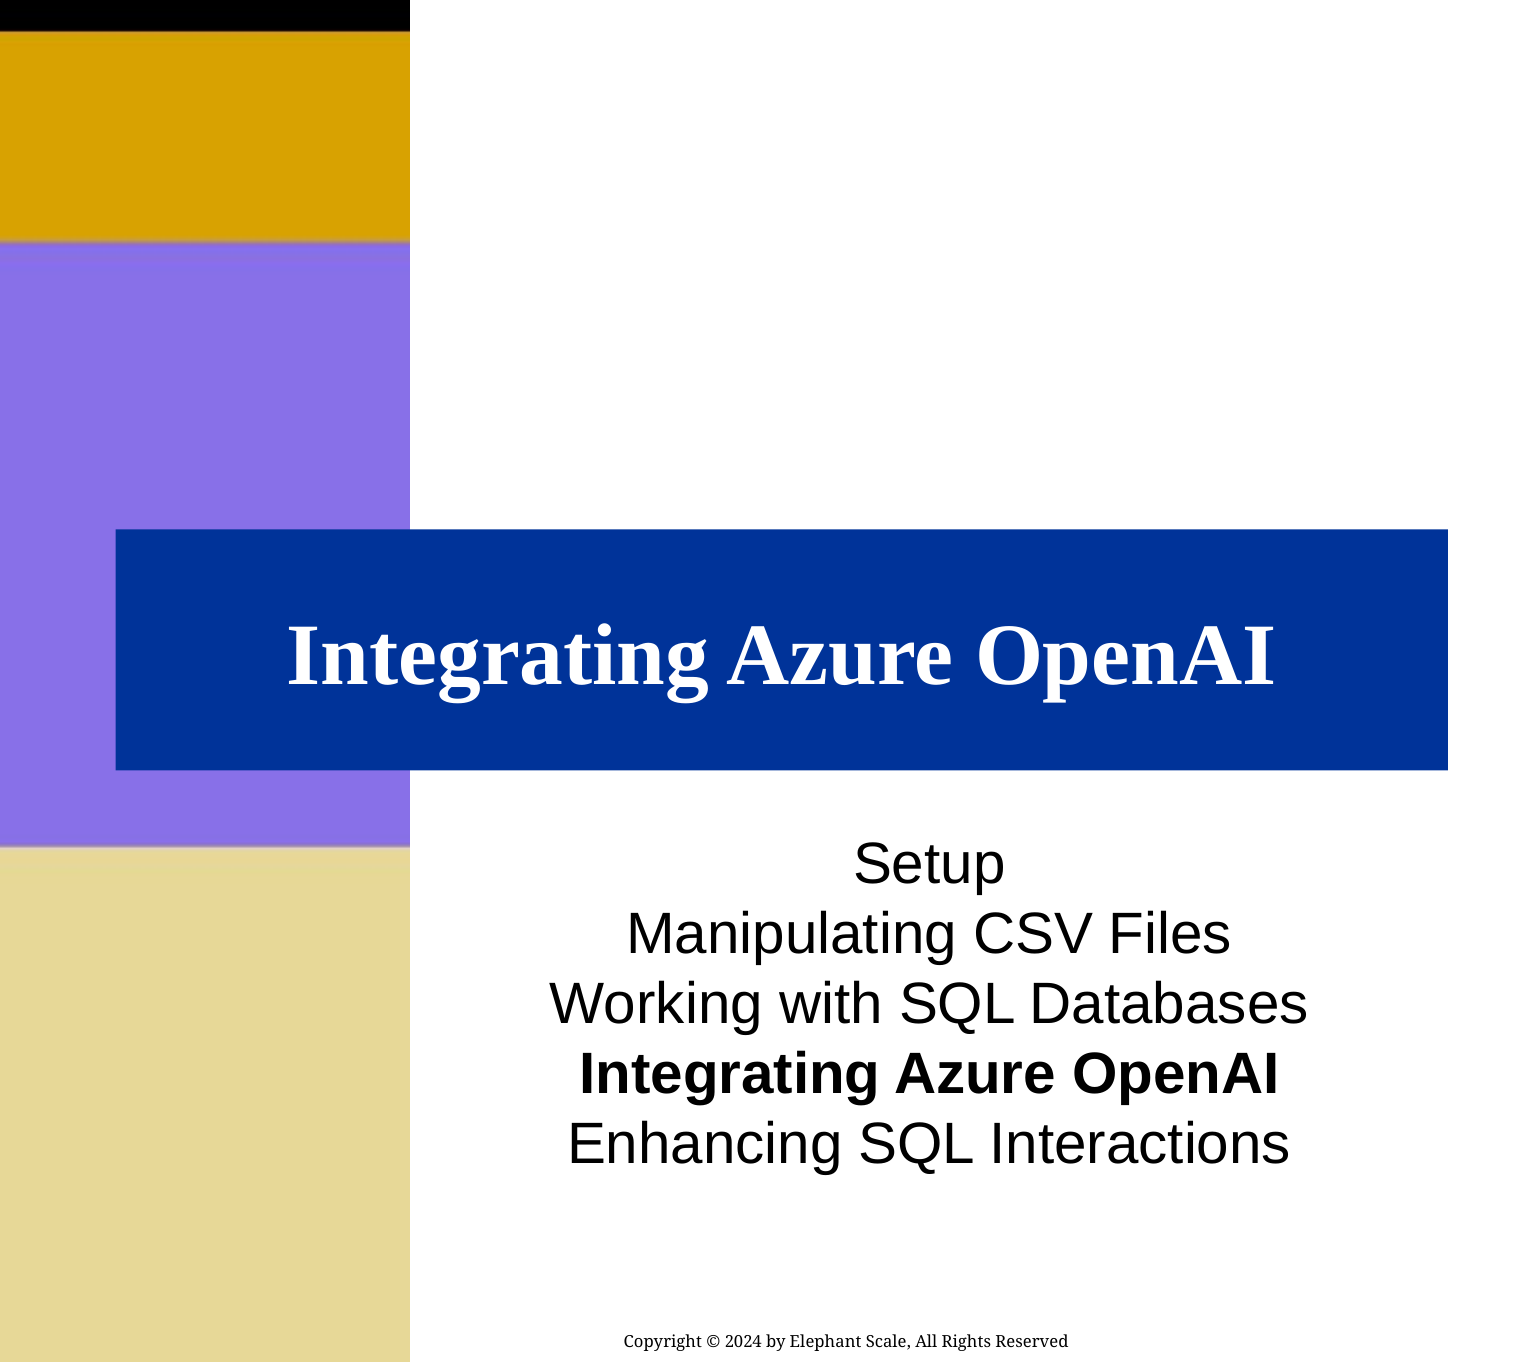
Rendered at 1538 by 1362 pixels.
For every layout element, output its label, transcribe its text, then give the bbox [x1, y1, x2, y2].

subtitle Setup Manipulating CSV Files Working with SQL Databases Integrating Azure OpenAI Enhancing SQL Interactions [409, 817, 1450, 884]
text_box Copyright © 2024 by Elephant Scale, All Rights Reserved [608, 1322, 1085, 1358]
picture [0, 0, 410, 1362]
title Integrating Azure OpenAI [115, 529, 1449, 771]
